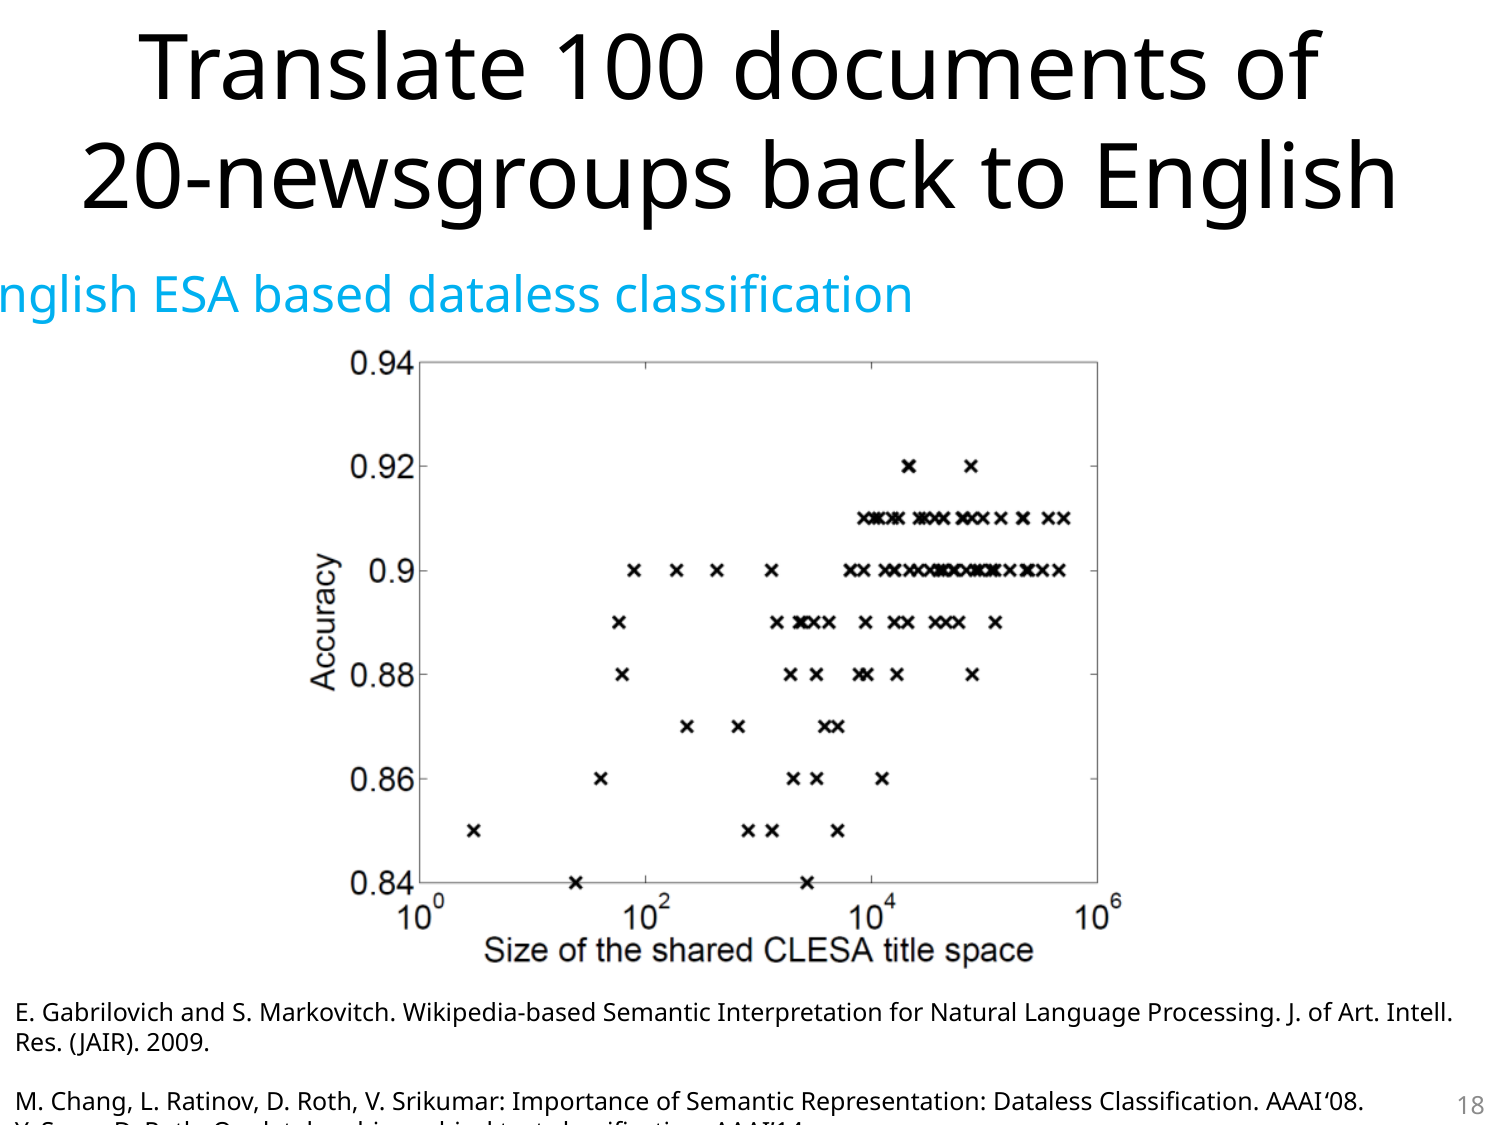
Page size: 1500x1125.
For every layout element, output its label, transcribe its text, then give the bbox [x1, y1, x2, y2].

text_box English ESA based dataless classification [0, 254, 930, 330]
title Translate 100 documents of 20-newsgroups back to English [3, 0, 1479, 235]
slide_number 18 [1149, 1087, 1500, 1125]
text_box E. Gabrilovich and S. Markovitch. Wikipedia-based Semantic Interpretation for Natural Language Processing. J. of Art. Intell. Res. (JAIR). 2009. M. Chang, L. Ratinov, D. Roth, V. Srikumar: Importance of Semantic Representation: Dataless Classification. AAAI‘08. Y. Song, D. Roth: On dataless hierarchical text classification. AAAI’14. [0, 988, 1500, 1125]
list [303, 313, 1179, 969]
